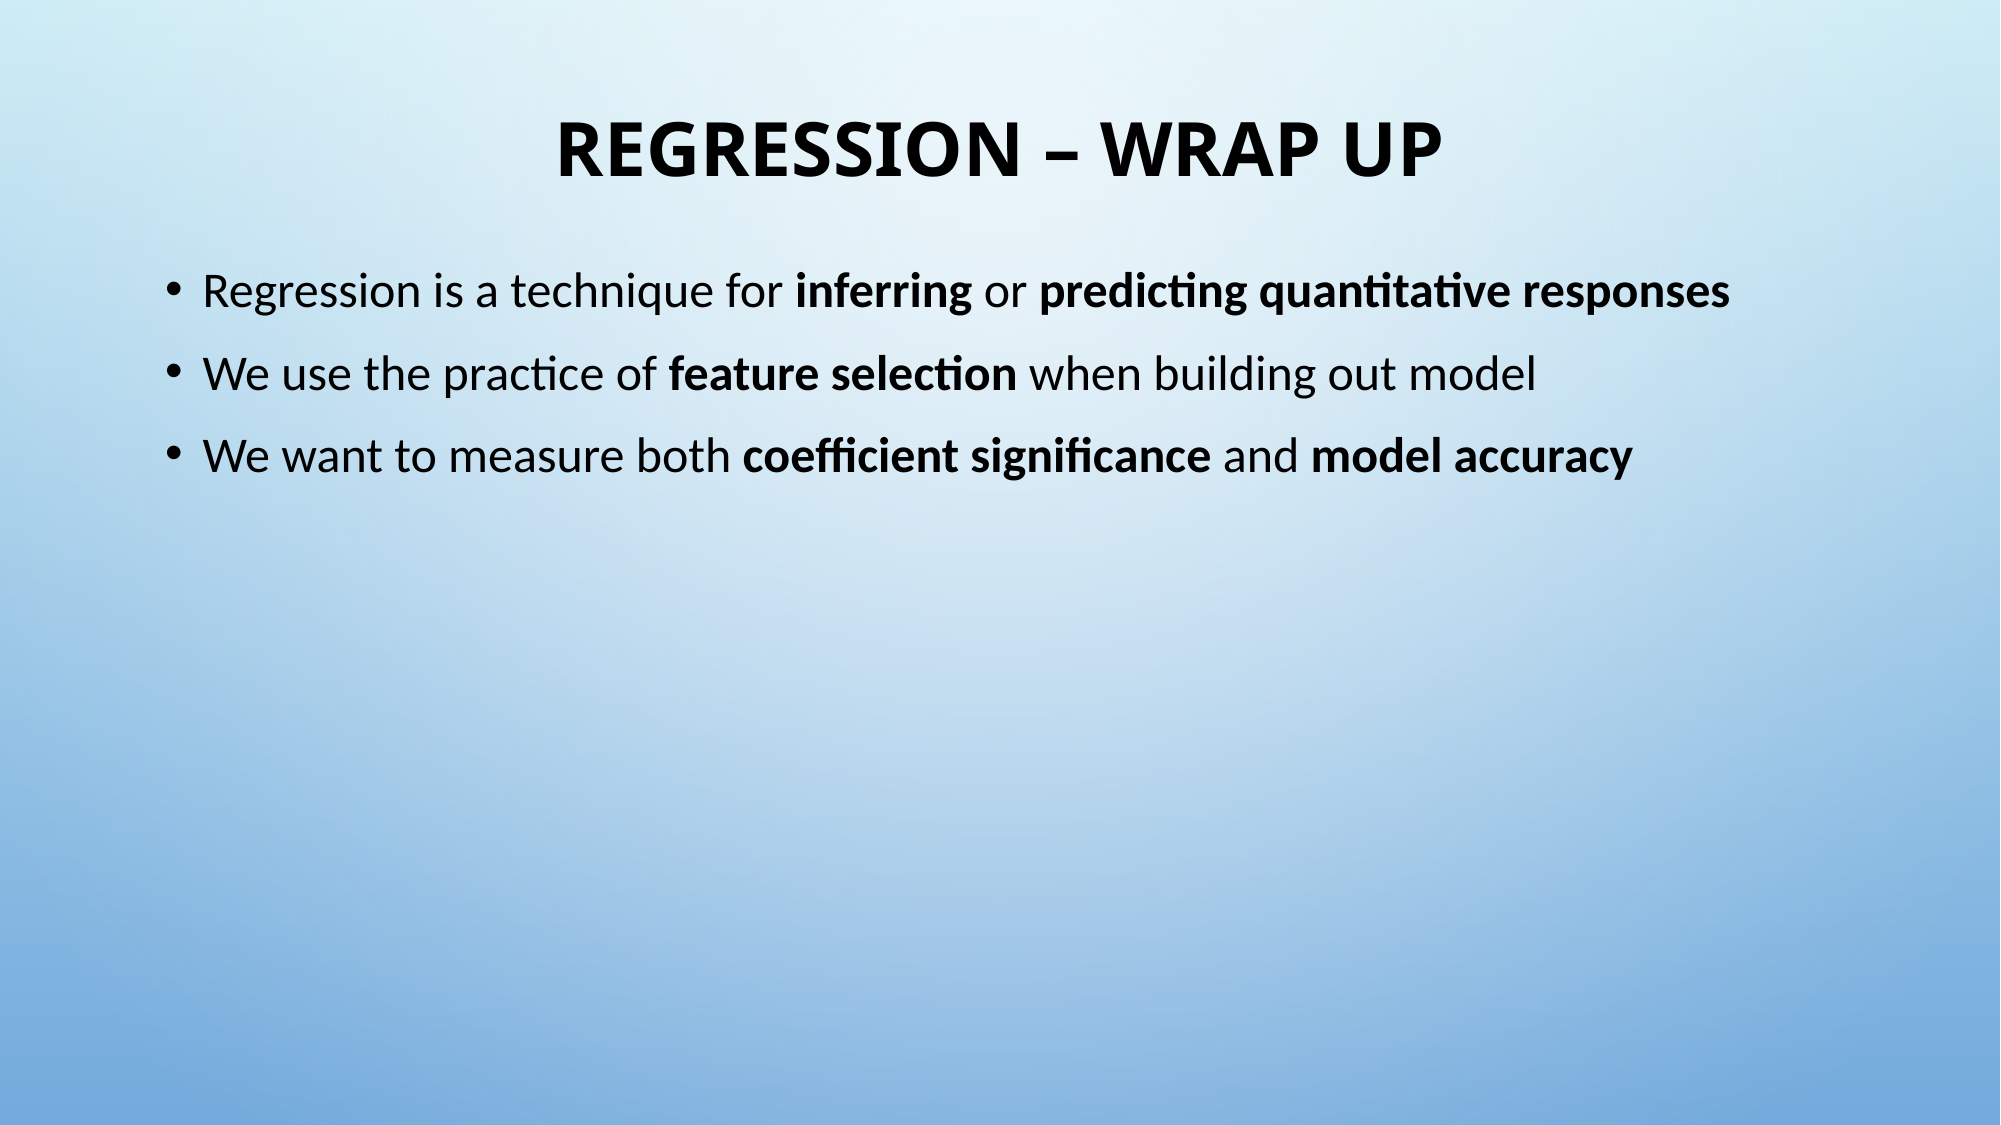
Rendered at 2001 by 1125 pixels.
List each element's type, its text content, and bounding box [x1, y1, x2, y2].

text_box Regression is a technique for inferring or predicting quantitative responses We use the practice of feature selection when building out model We want to measure both coefficient significance and model accuracy [0, 238, 1881, 1125]
title REGRESSION – WRAP UP [149, 101, 1851, 204]
title MUILTIPLE linear regression [0, 0, 2000, 395]
